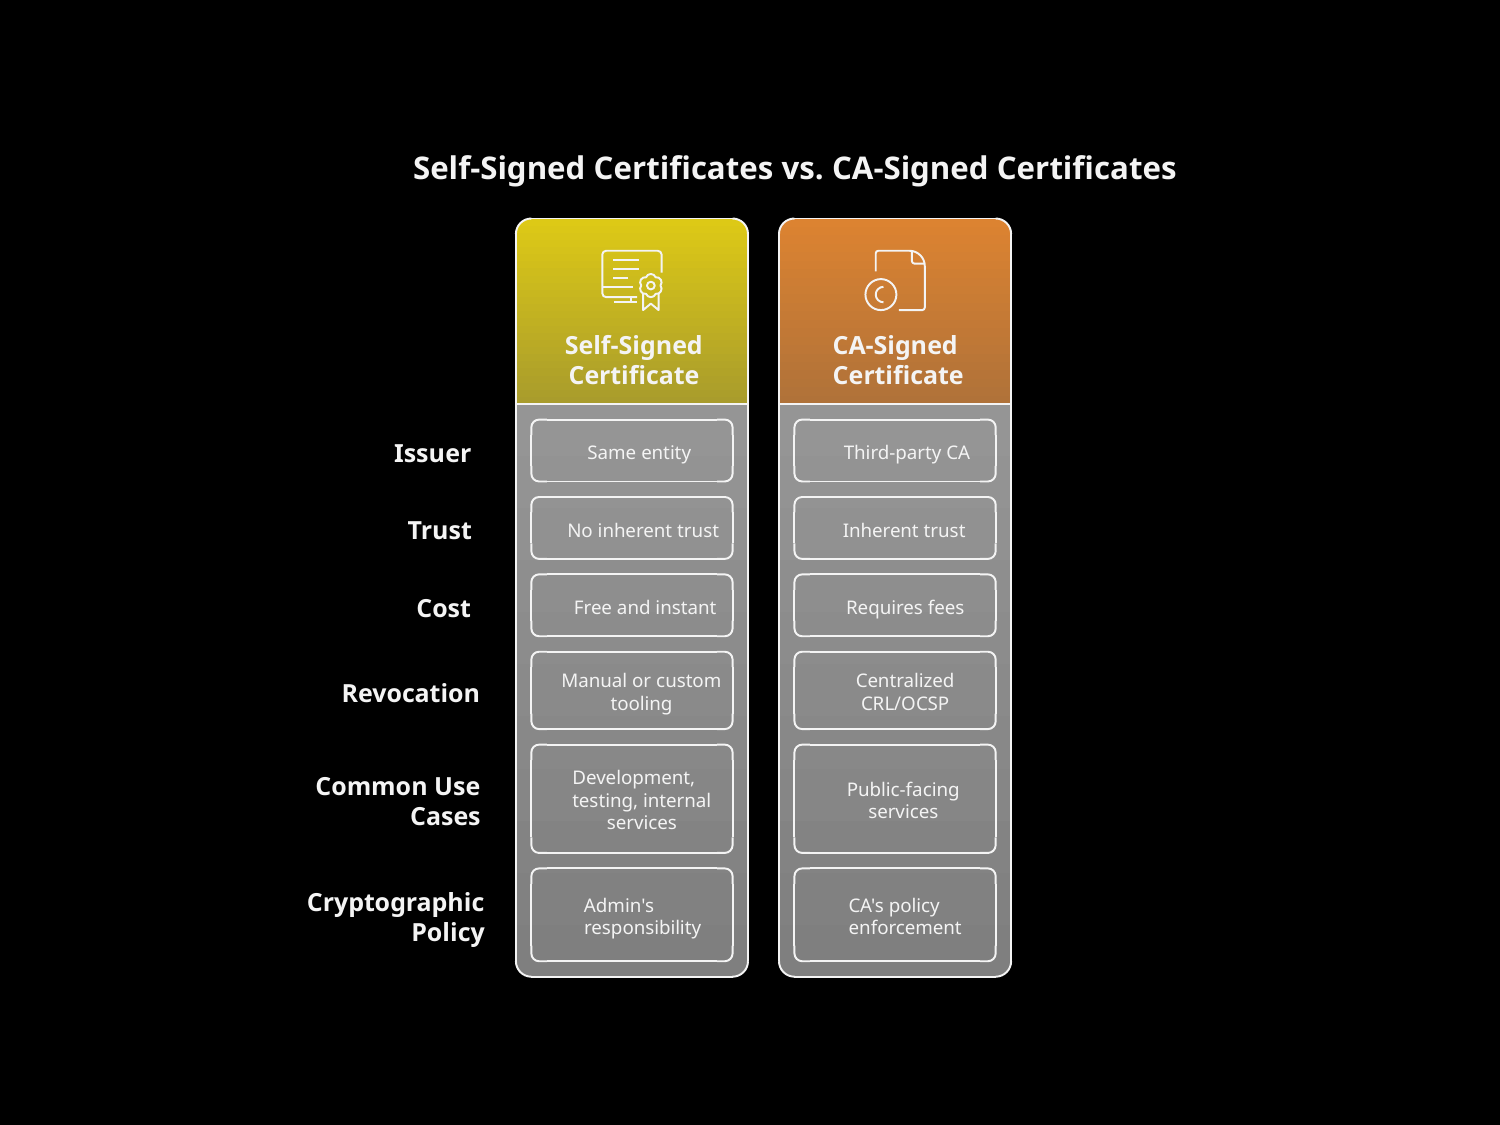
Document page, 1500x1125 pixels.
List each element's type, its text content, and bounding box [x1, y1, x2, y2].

text_box Issuer [394, 437, 472, 468]
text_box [515, 403, 749, 977]
text_box Cryptographic Policy [306, 886, 485, 947]
text_box Cost [415, 592, 471, 623]
text_box Common Use Cases [315, 770, 481, 831]
text_box Trust [407, 515, 472, 546]
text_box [778, 403, 1012, 977]
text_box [778, 218, 1012, 403]
text_box Revocation [341, 677, 481, 708]
text_box Self-Signed Certificates vs. CA-Signed Certificates [413, 148, 1178, 186]
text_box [515, 218, 749, 403]
